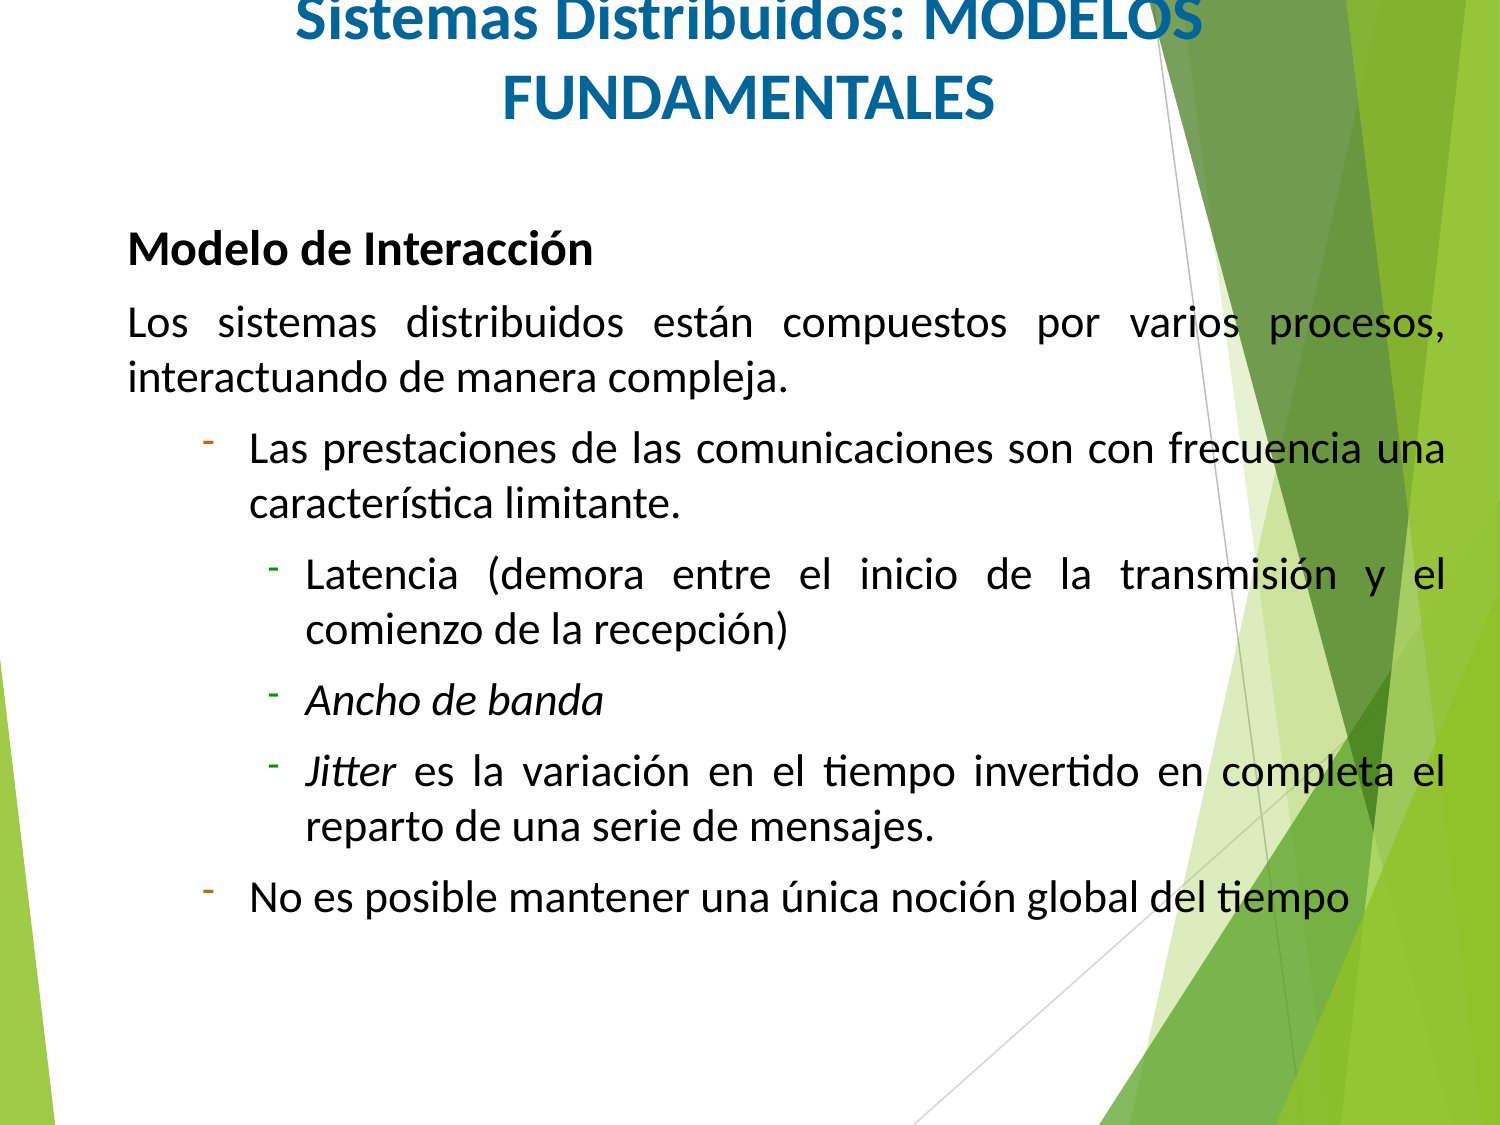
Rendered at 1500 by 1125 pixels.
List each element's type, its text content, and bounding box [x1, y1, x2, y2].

text_box Modelo de Interacción Los sistemas distribuidos están compuestos por varios procesos, interactuando de manera compleja. Las prestaciones de las comunicaciones son con frecuencia una característica limitante. Latencia (demora entre el inicio de la transmisión y el comienzo de la recepción) Ancho de banda Jitter es la variación en el tiempo invertido en completa el reparto de una serie de mensajes. No es posible mantener una única noción global del tiempo [112, 208, 1463, 952]
text_box Sistemas Distribuidos: Modelos Fundamentales [74, 45, 1425, 141]
